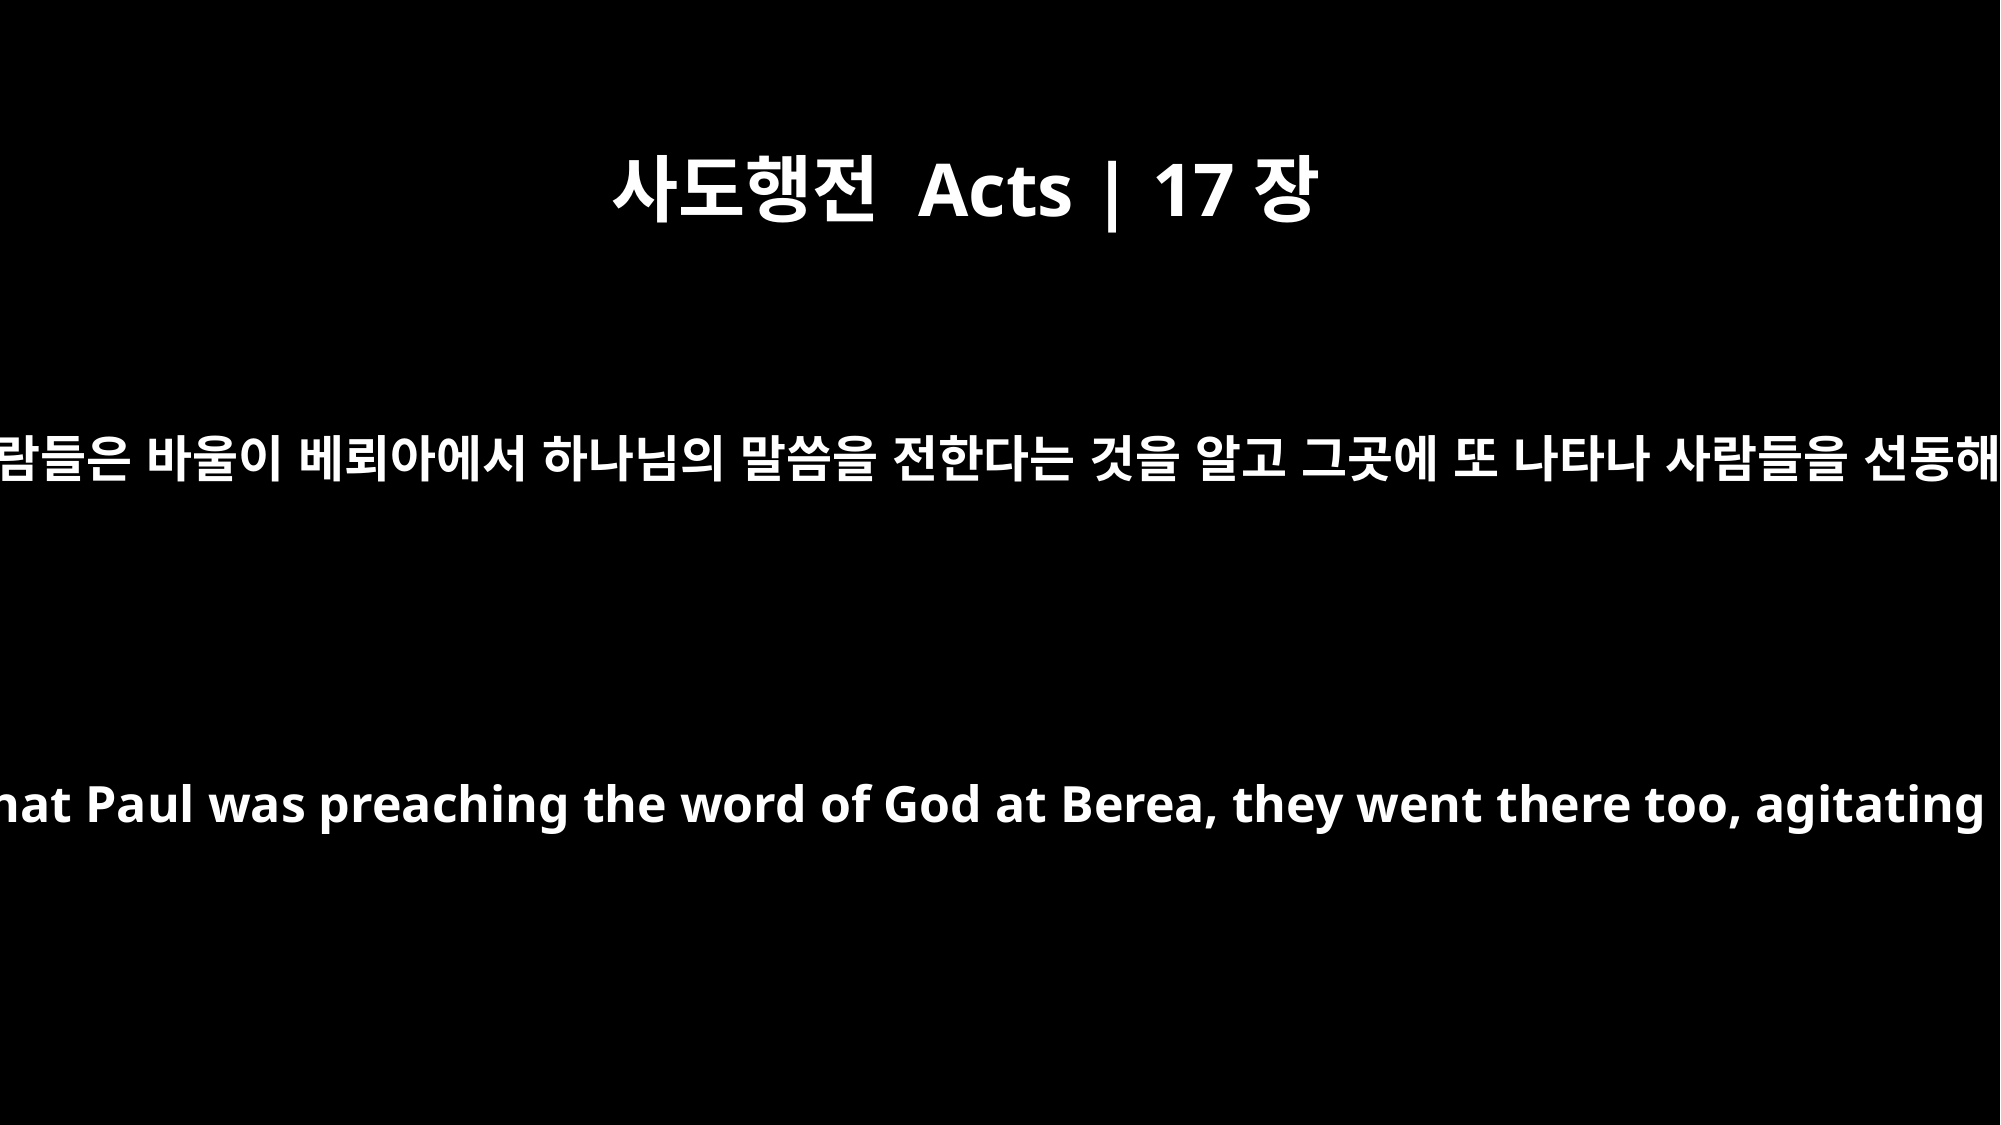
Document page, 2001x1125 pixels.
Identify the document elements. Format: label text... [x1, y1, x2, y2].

text_box When the Jews in Thessalonica learned that Paul was preaching the word of God at Berea, they went there too, agitating the crowds and stirring them up. [0, 764, 2000, 840]
text_box 사도행전 Acts | 17장 [596, 136, 1336, 239]
text_box 13 데살로니가에 있는 유대 사람들은 바울이 베뢰아에서 하나님의 말씀을 전한다는 것을 알고 그곳에 또 나타나 사람들을 선동해 소동을 일으켰습니다. [0, 359, 2000, 495]
